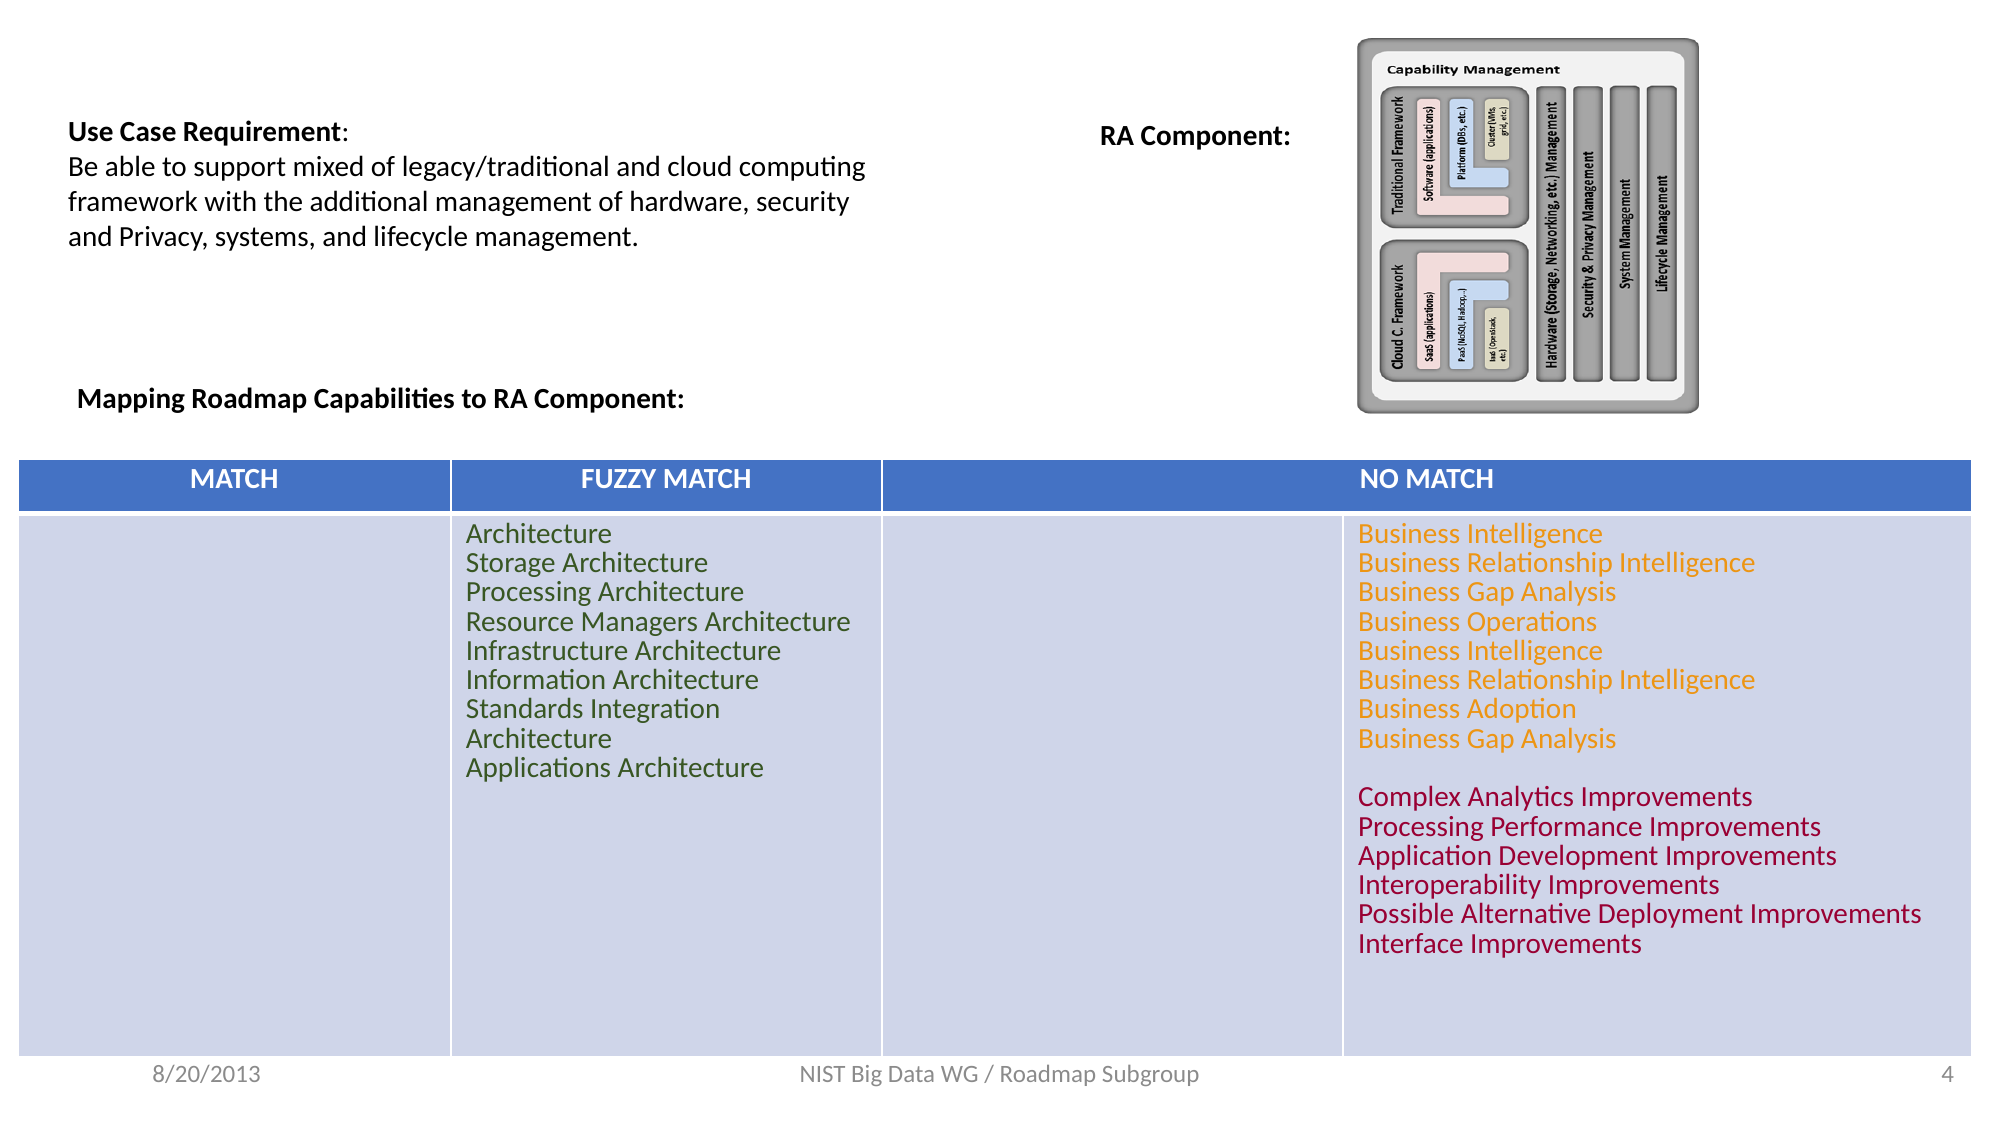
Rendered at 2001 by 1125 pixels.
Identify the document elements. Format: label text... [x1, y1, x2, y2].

table_header NO MATCH [883, 460, 1971, 511]
table_cell [19, 516, 450, 1056]
table_header MATCH [19, 460, 450, 511]
table_header FUZZY MATCH [452, 460, 881, 511]
slide_number 4 [1488, 1058, 1970, 1103]
table_cell [883, 516, 1342, 1056]
text_box Use Case Requirement: Be able to support mixed of legacy/traditional and cloud computing framework with the additional management of hardware, security and Privacy, systems, and lifecycle management. [53, 104, 903, 260]
footer NIST Big Data WG / Roadmap Subgroup [662, 1042, 1338, 1103]
table_cell Business Intelligence Business Relationship Intelligence Business Gap Analysis Business Operations Business Intelligence Business Relationship Intelligence Business Adoption Business Gap Analysis Complex Analytics Improvements Processing Performance Improvements Application Development Improvements Interoperability Improvements Possible Alternative Deployment Improvements Interface Improvements [1344, 516, 1971, 1056]
picture [1354, 36, 1702, 414]
text_box RA Component: [1085, 109, 1307, 159]
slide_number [137, 1042, 588, 1103]
text_box Mapping Roadmap Capabilities to RA Component: [62, 371, 701, 422]
table_cell Architecture Storage Architecture Processing Architecture Resource Managers Architecture Infrastructure Architecture Information Architecture Standards Integration Architecture Applications Architecture [452, 516, 881, 1056]
